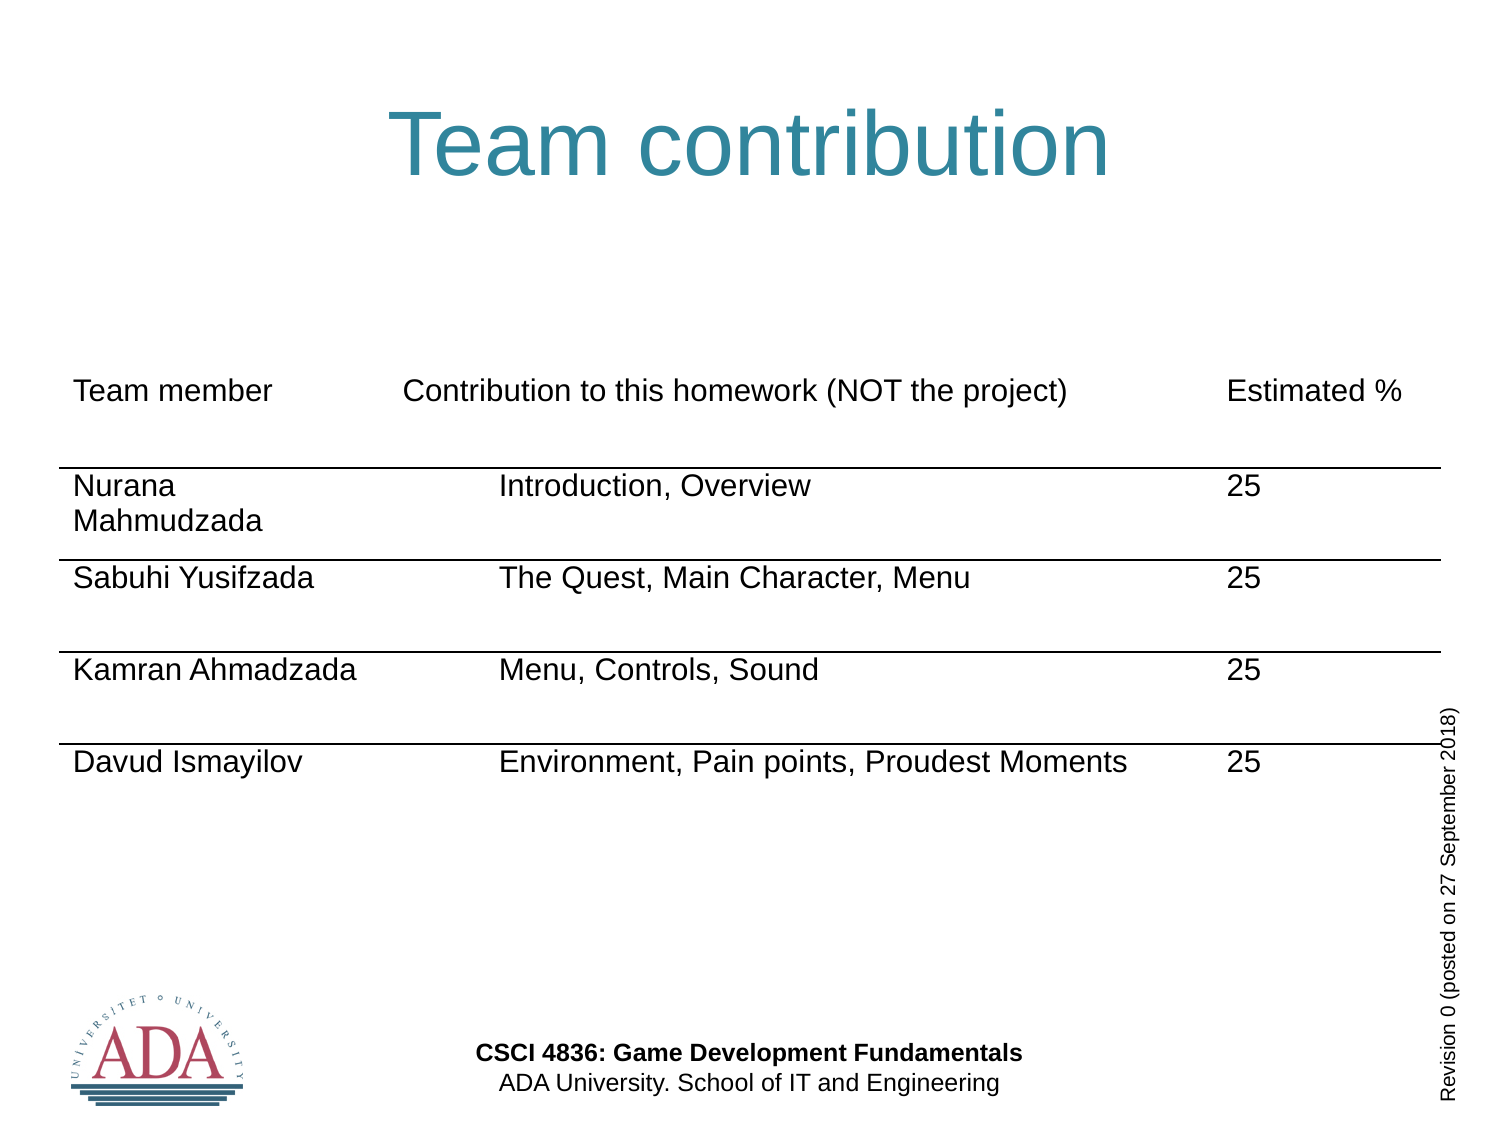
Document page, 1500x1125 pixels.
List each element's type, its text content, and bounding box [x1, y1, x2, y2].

table_header Estimated % [1213, 374, 1441, 467]
table_header Contribution to this homework (NOT the project) [389, 374, 1213, 467]
table_cell Introduction, Overview [389, 469, 1213, 559]
table_cell Menu, Controls, Sound [389, 653, 1213, 743]
table_cell Environment, Pain points, Proudest Moments [389, 745, 1213, 836]
table_cell 25 [1213, 469, 1441, 559]
table_header Team member [59, 374, 389, 467]
table_cell Sabuhi Yusifzada [59, 561, 389, 651]
picture [71, 995, 243, 1106]
table_cell 25 [1213, 745, 1441, 836]
table_cell 25 [1213, 561, 1441, 651]
table_cell Davud Ismayilov [59, 745, 389, 836]
table_cell The Quest, Main Character, Menu [389, 561, 1213, 651]
table_cell Nurana Mahmudzada [59, 469, 389, 559]
table_cell 25 [1213, 653, 1441, 743]
table_cell Kamran Ahmadzada [59, 653, 389, 743]
title Team contribution [75, 45, 1425, 233]
